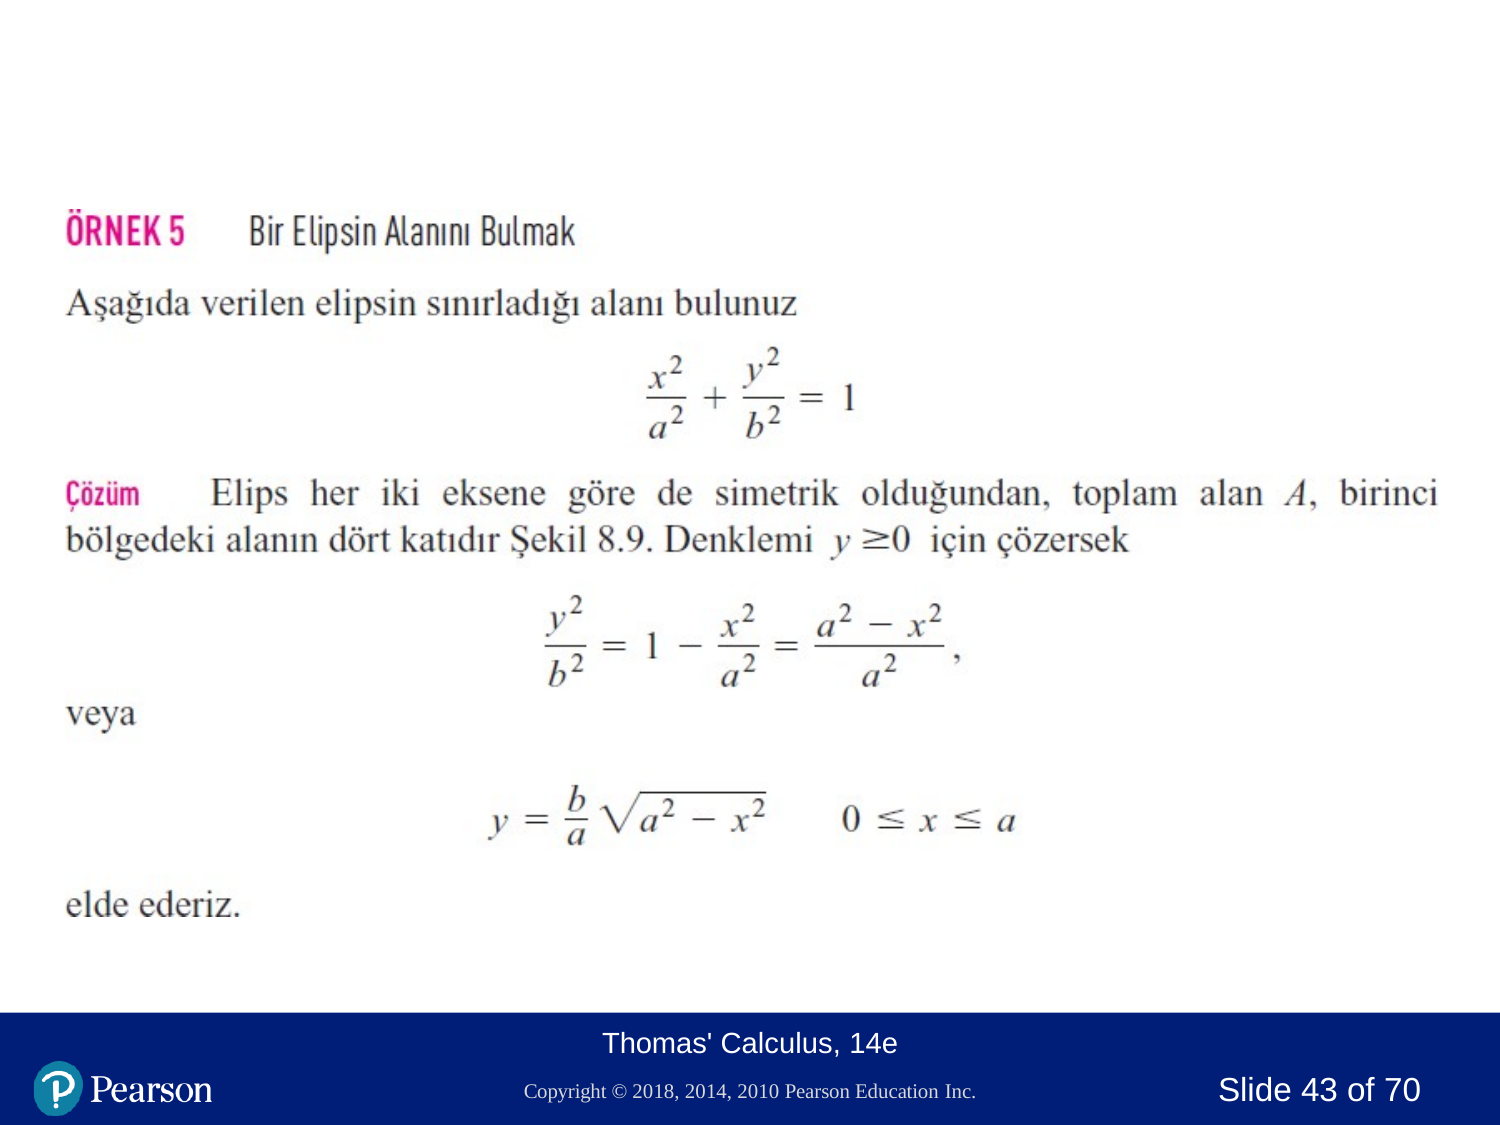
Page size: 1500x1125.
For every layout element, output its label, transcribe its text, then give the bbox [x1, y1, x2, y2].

picture [33, 1061, 212, 1116]
footer Thomas' Calculus, 14e Copyright © 2018, 2014, 2010 Pearson Education Inc. [519, 1024, 978, 1125]
slide_number Slide 10 of 70 [1216, 1069, 1424, 1125]
text_box [64, 209, 1439, 918]
